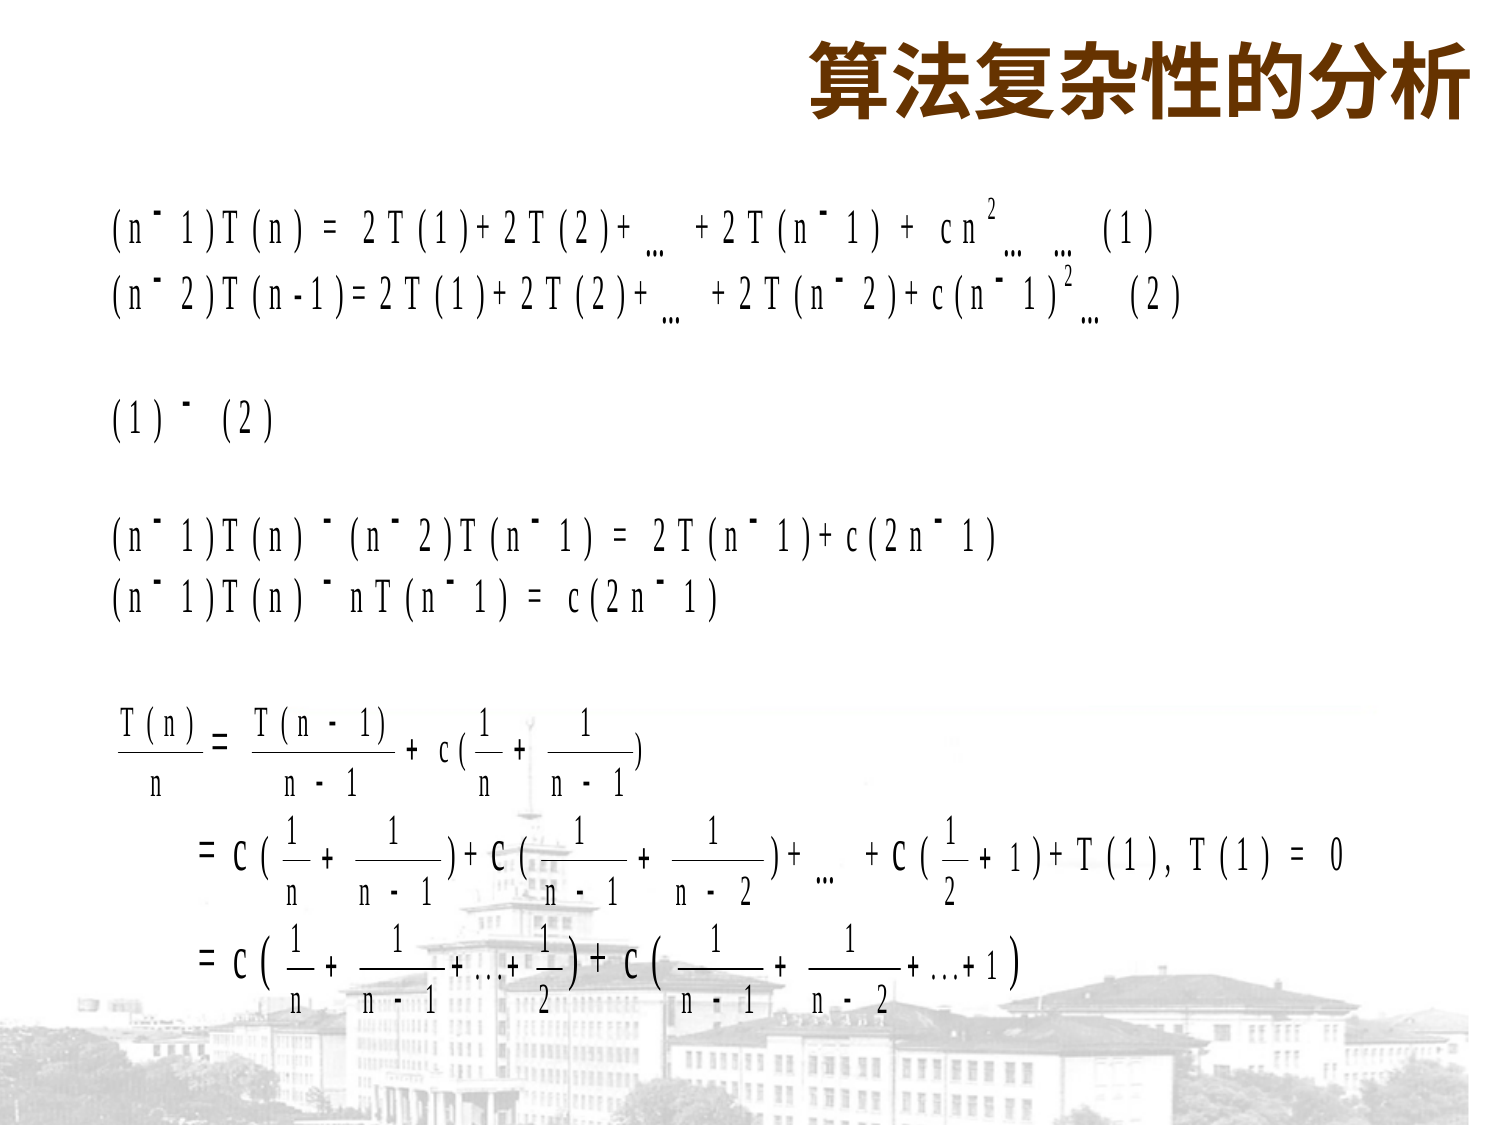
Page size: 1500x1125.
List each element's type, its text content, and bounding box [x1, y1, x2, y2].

text_box 算法复杂性的分析 [631, 21, 1488, 126]
picture [0, 529, 1500, 1125]
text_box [112, 193, 1412, 1019]
